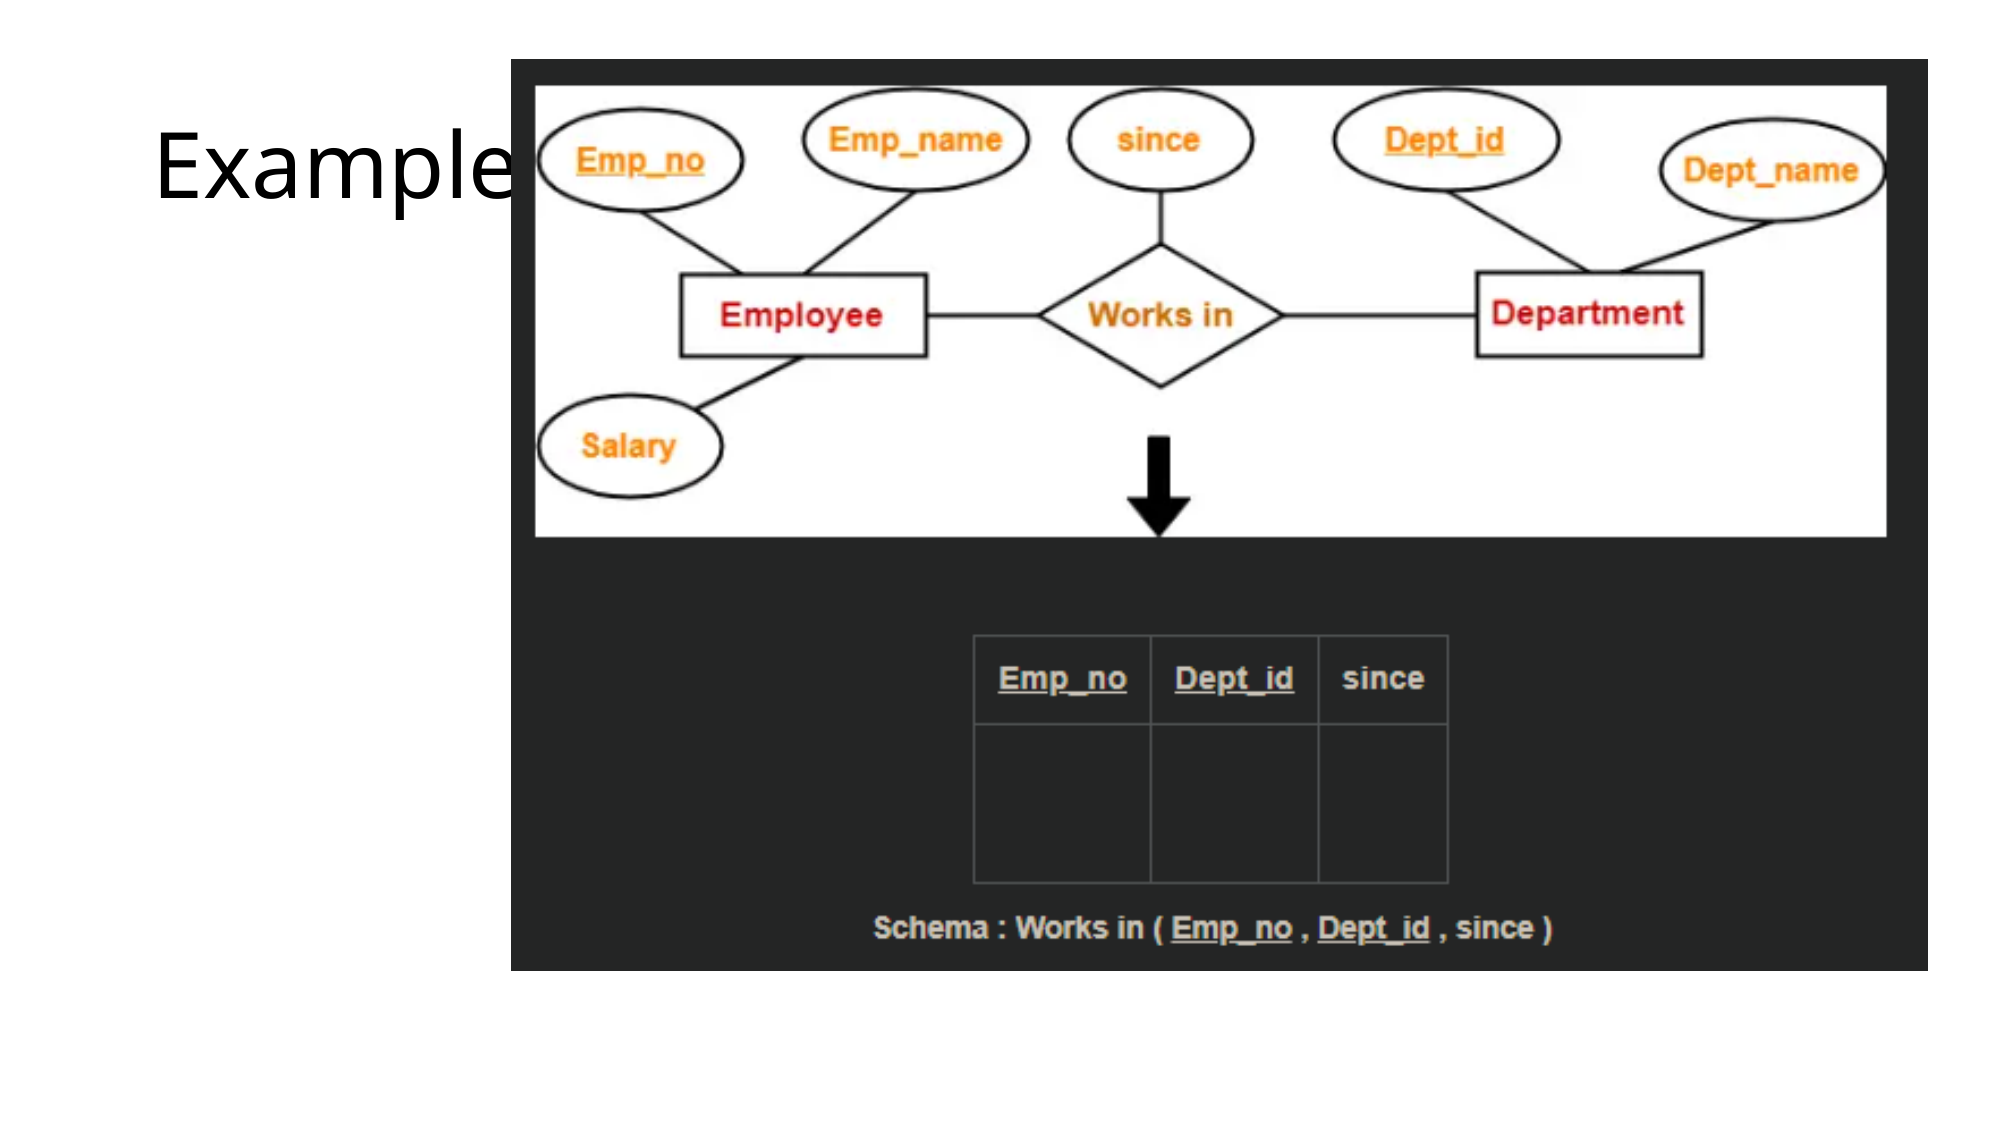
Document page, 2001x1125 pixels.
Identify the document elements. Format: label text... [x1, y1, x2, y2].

title Example [137, 59, 511, 278]
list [511, 59, 1928, 971]
